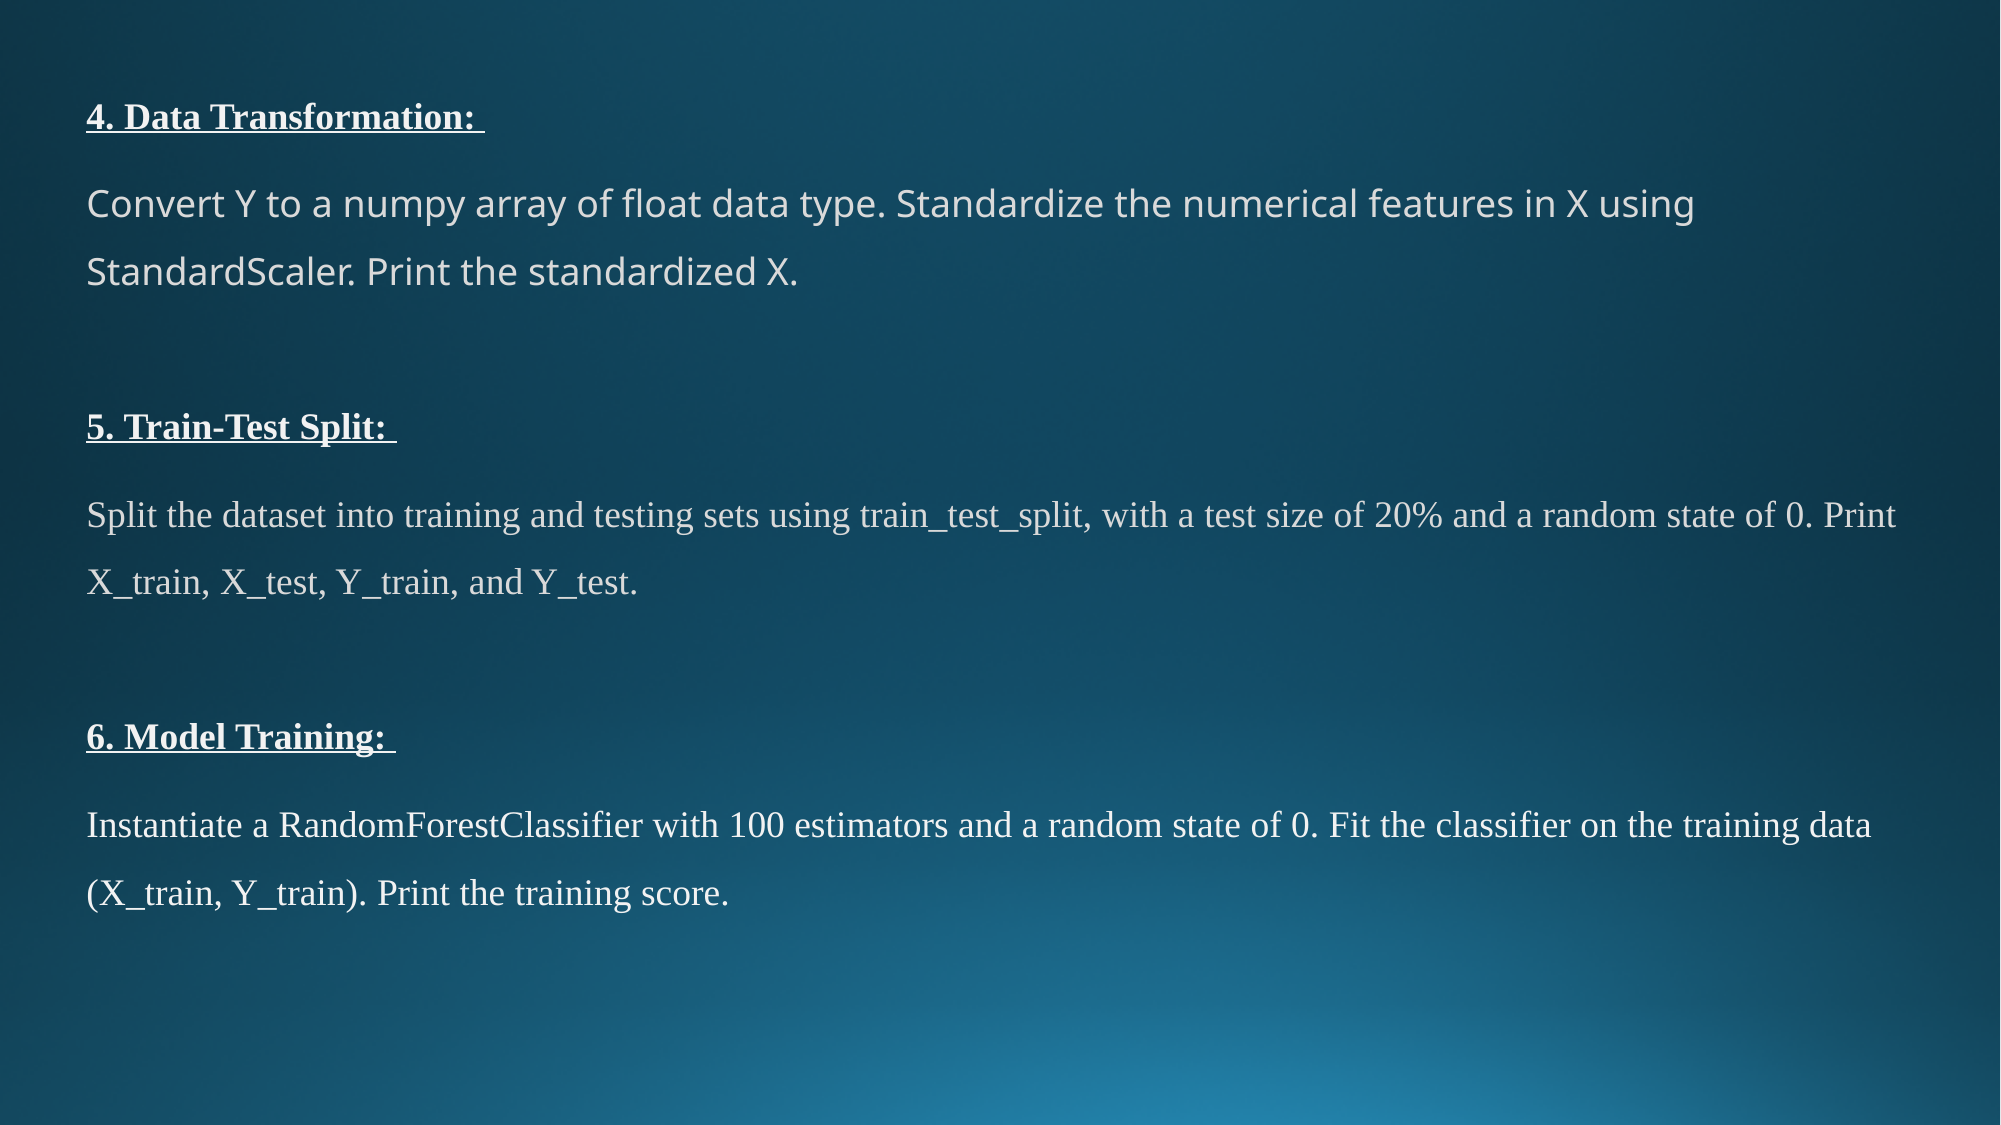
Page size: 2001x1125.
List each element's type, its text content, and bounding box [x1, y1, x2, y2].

picture [0, 0, 2001, 1125]
list 4. Data Transformation: Convert Y to a numpy array of float data type. Standardize the numerical features in X using StandardScaler. Print the standardized X. 5. Train-Test Split: Split the dataset into training and testing sets using train_test_split, with a test size of 20% and a random state of 0. Print X_train, X_test, Y_train, and Y_test. 6. Model Training: Instantiate a RandomForestClassifier with 100 estimators and a random state of 0. Fit the classifier on the training data (X_train, Y_train). Print the training score. [71, 61, 1968, 919]
